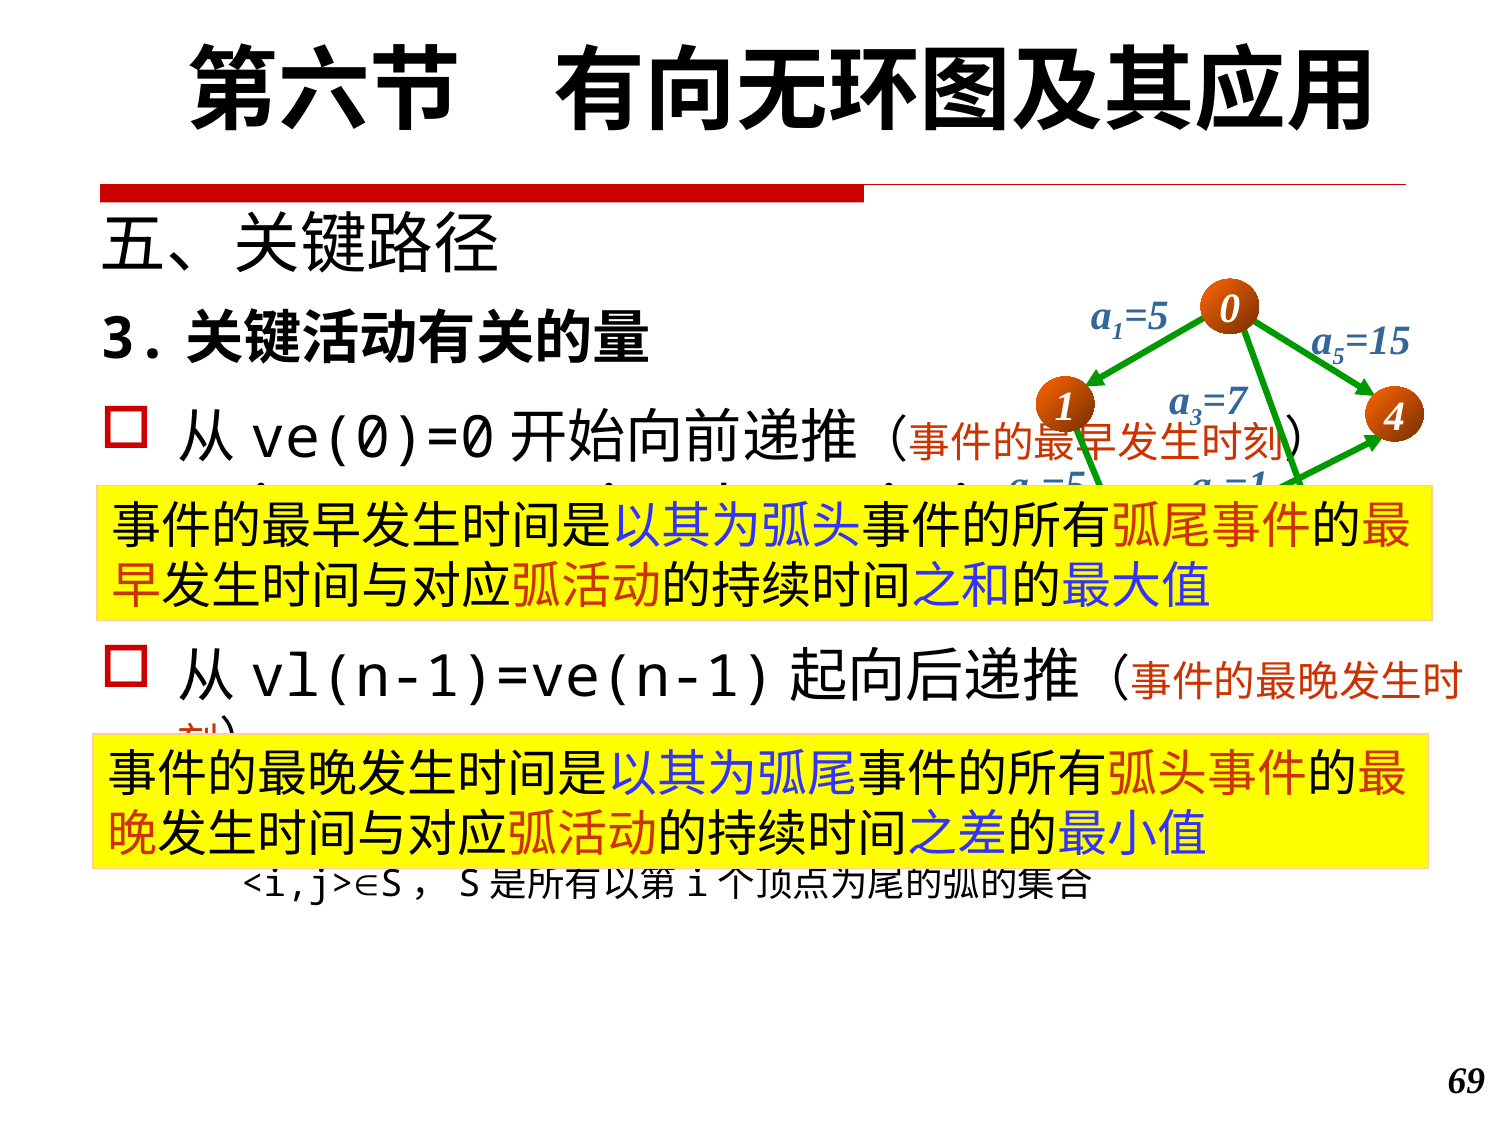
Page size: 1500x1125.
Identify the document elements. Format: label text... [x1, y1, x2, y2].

text_box 69 [1400, 1048, 1500, 1109]
list 3.关键活动有关的量 从ve(0)=0开始向前递推（事件的最早发生时刻） ve(j)=max{ve(i)+dut(<i,j>)} <i,j>T，T是所有以第j个顶点为头的弧的集合 从vl(n-1)=ve(n-1)起向后递推（事件的最晚发生时刻） vl(i)=min{vl(j)-dut(<i,j>)} <i,j>S，S是所有以第i个顶点为尾的弧的集合 [85, 292, 1500, 956]
text_box 事件的最早发生时间是以其为弧头事件的所有弧尾事件的最早发生时间与对应弧活动的持续时间之和的最大值 [1421, 485, 1433, 621]
text_box 事件的最晚发生时间是以其为弧尾事件的所有弧头事件的最晚发生时间与对应弧活动的持续时间之差的最小值 [92, 733, 1429, 869]
text_box 事件的最早发生时间是以其为弧头事件的所有弧尾事件的最早发生时间与对应弧活动的持续时间之和的最大值 [96, 485, 986, 621]
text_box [985, 278, 1424, 614]
text_box 第六节 有向无环图及其应用 [89, 23, 1477, 149]
title 五、关键路径 [84, 175, 1500, 289]
